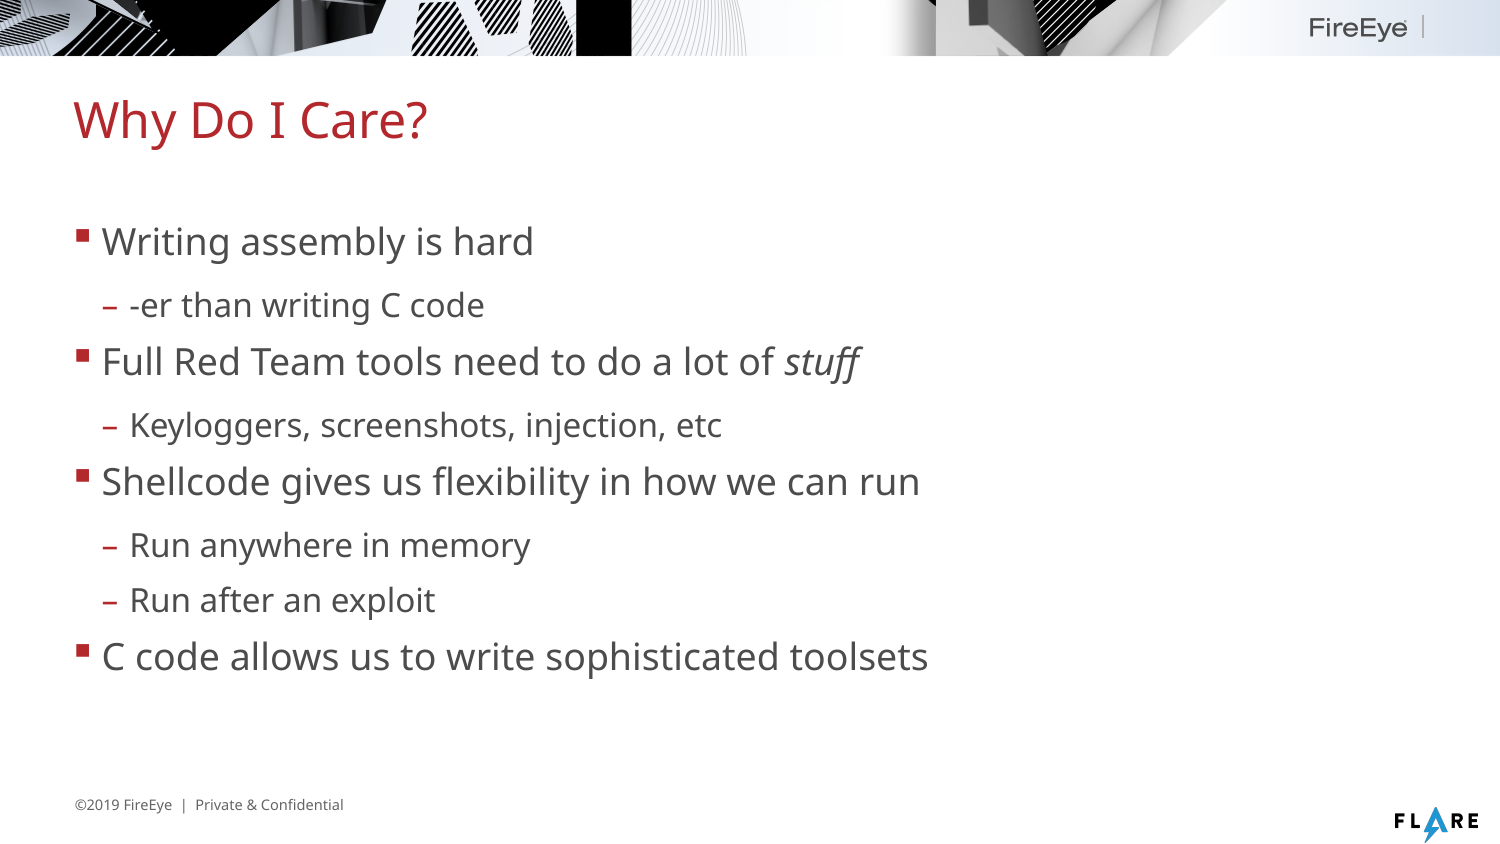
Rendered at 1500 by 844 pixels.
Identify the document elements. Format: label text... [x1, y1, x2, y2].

picture [0, 0, 1500, 844]
title Why Do I Care? [58, 87, 1425, 158]
list Writing assembly is hard -er than writing C code Full Red Team tools need to do a lot of stuff Keyloggers, screenshots, injection, etc Shellcode gives us flexibility in how we can run Run anywhere in memory Run after an exploit C code allows us to write sophisticated toolsets [57, 215, 1425, 754]
